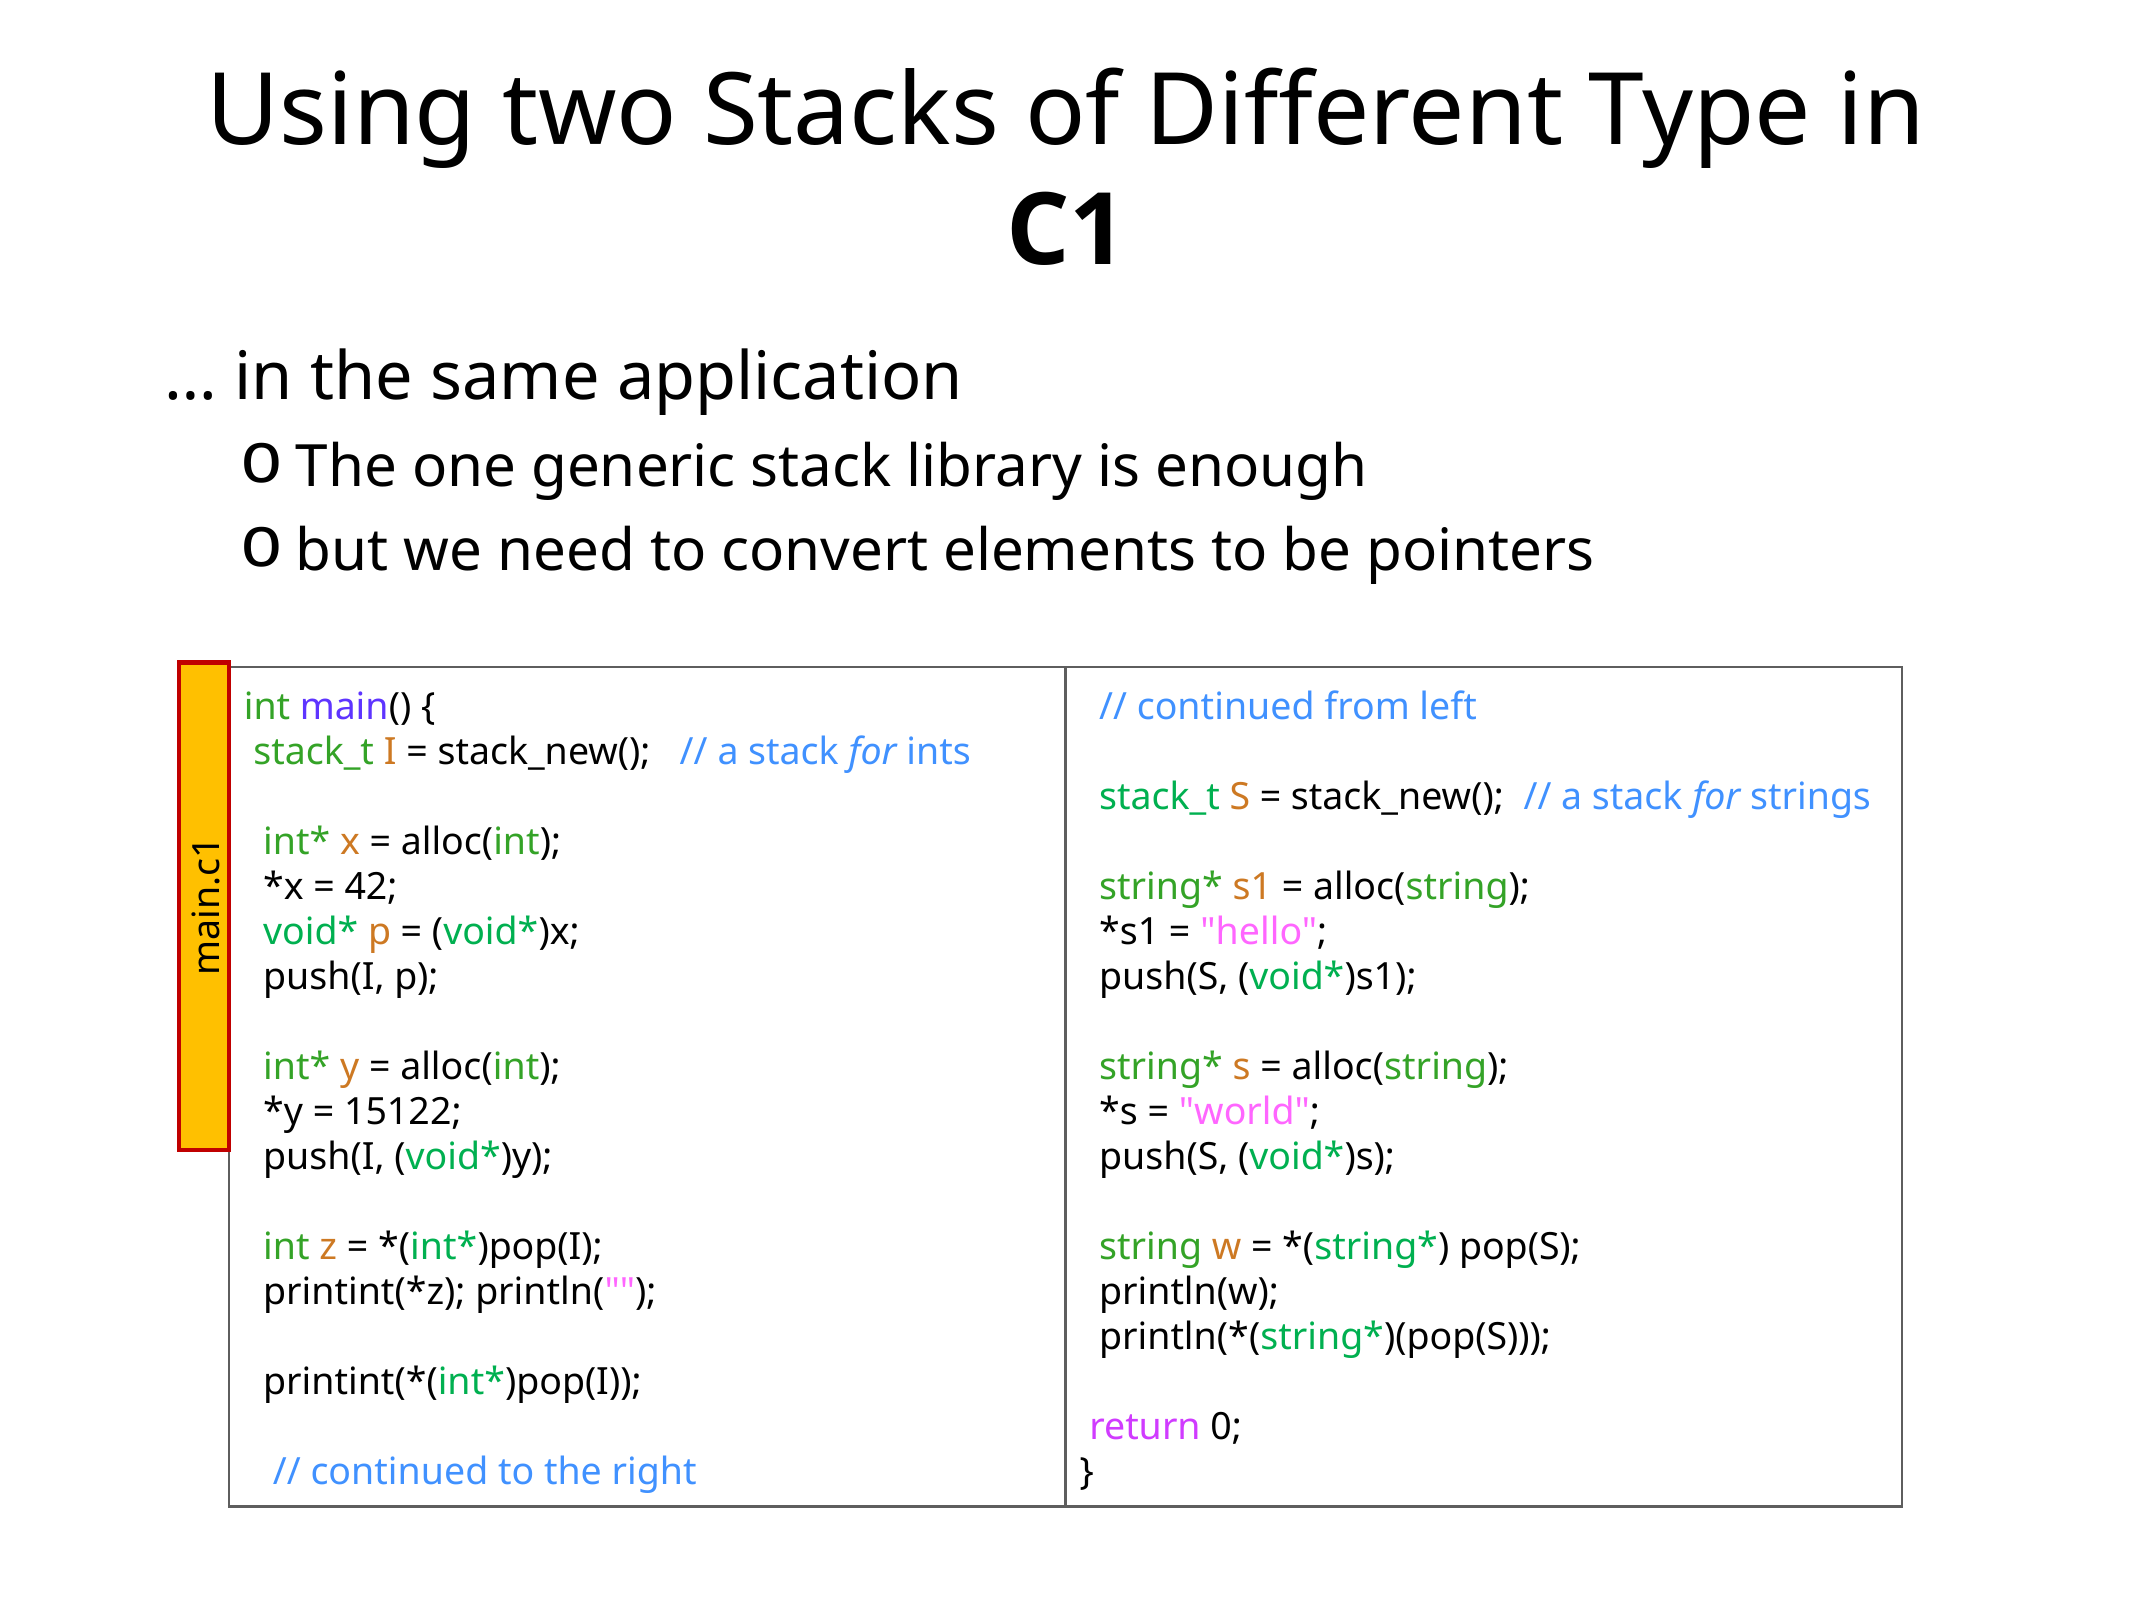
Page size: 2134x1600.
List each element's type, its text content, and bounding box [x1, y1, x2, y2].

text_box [228, 662, 1903, 1511]
title Using two Stacks of Different Type in C1 [155, 41, 1978, 289]
list … in the same application The one generic stack library is enough but we need to convert elements to be pointers [155, 324, 1978, 663]
text_box main.c1 [179, 662, 226, 1150]
